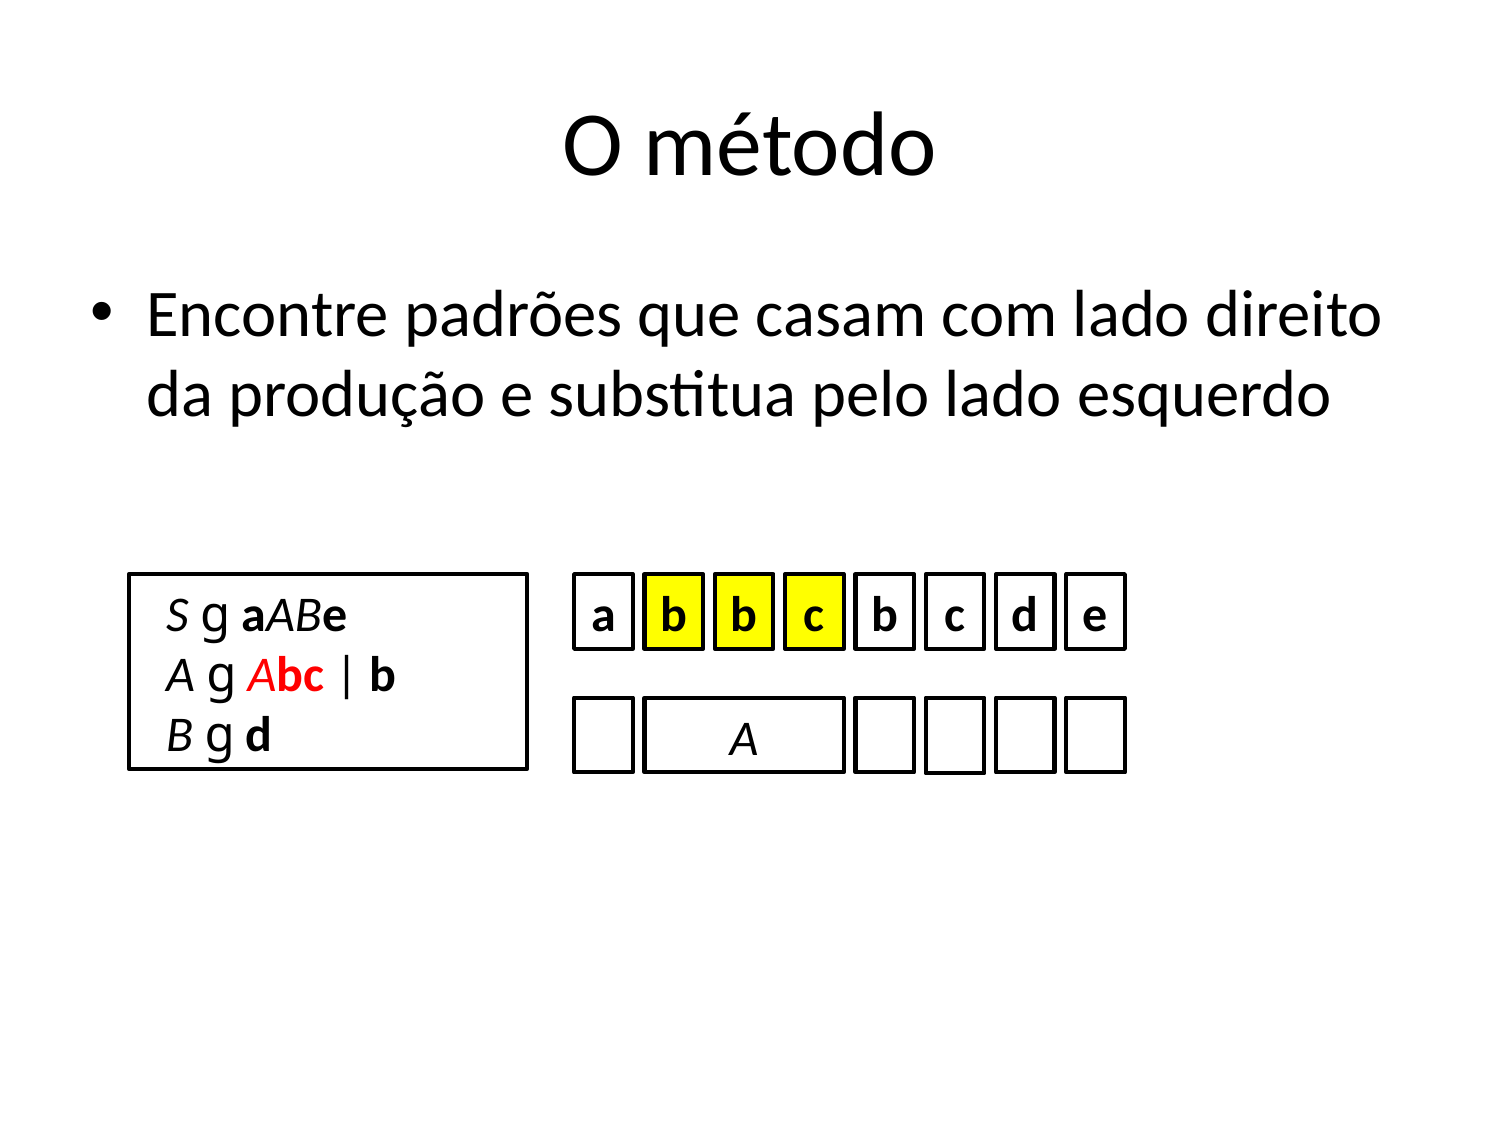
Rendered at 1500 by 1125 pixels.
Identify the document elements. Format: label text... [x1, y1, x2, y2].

text_box [924, 696, 986, 775]
text_box a [572, 572, 635, 651]
text_box [853, 696, 916, 774]
text_box [994, 696, 1057, 774]
text_box [1064, 696, 1127, 774]
text_box c [783, 572, 846, 651]
text_box d [994, 572, 1057, 651]
text_box b [642, 572, 705, 651]
text_box e [1064, 572, 1127, 651]
text_box A [642, 696, 846, 774]
list Encontre padrões que casam com lado direito da produção e substitua pelo lado esquerdo [75, 262, 1425, 575]
text_box c [924, 572, 986, 651]
text_box b [713, 572, 775, 651]
title O método [75, 45, 1425, 233]
text_box S g aABe A g Abc | b B g d [127, 572, 529, 771]
text_box [572, 696, 635, 774]
text_box b [853, 572, 916, 651]
